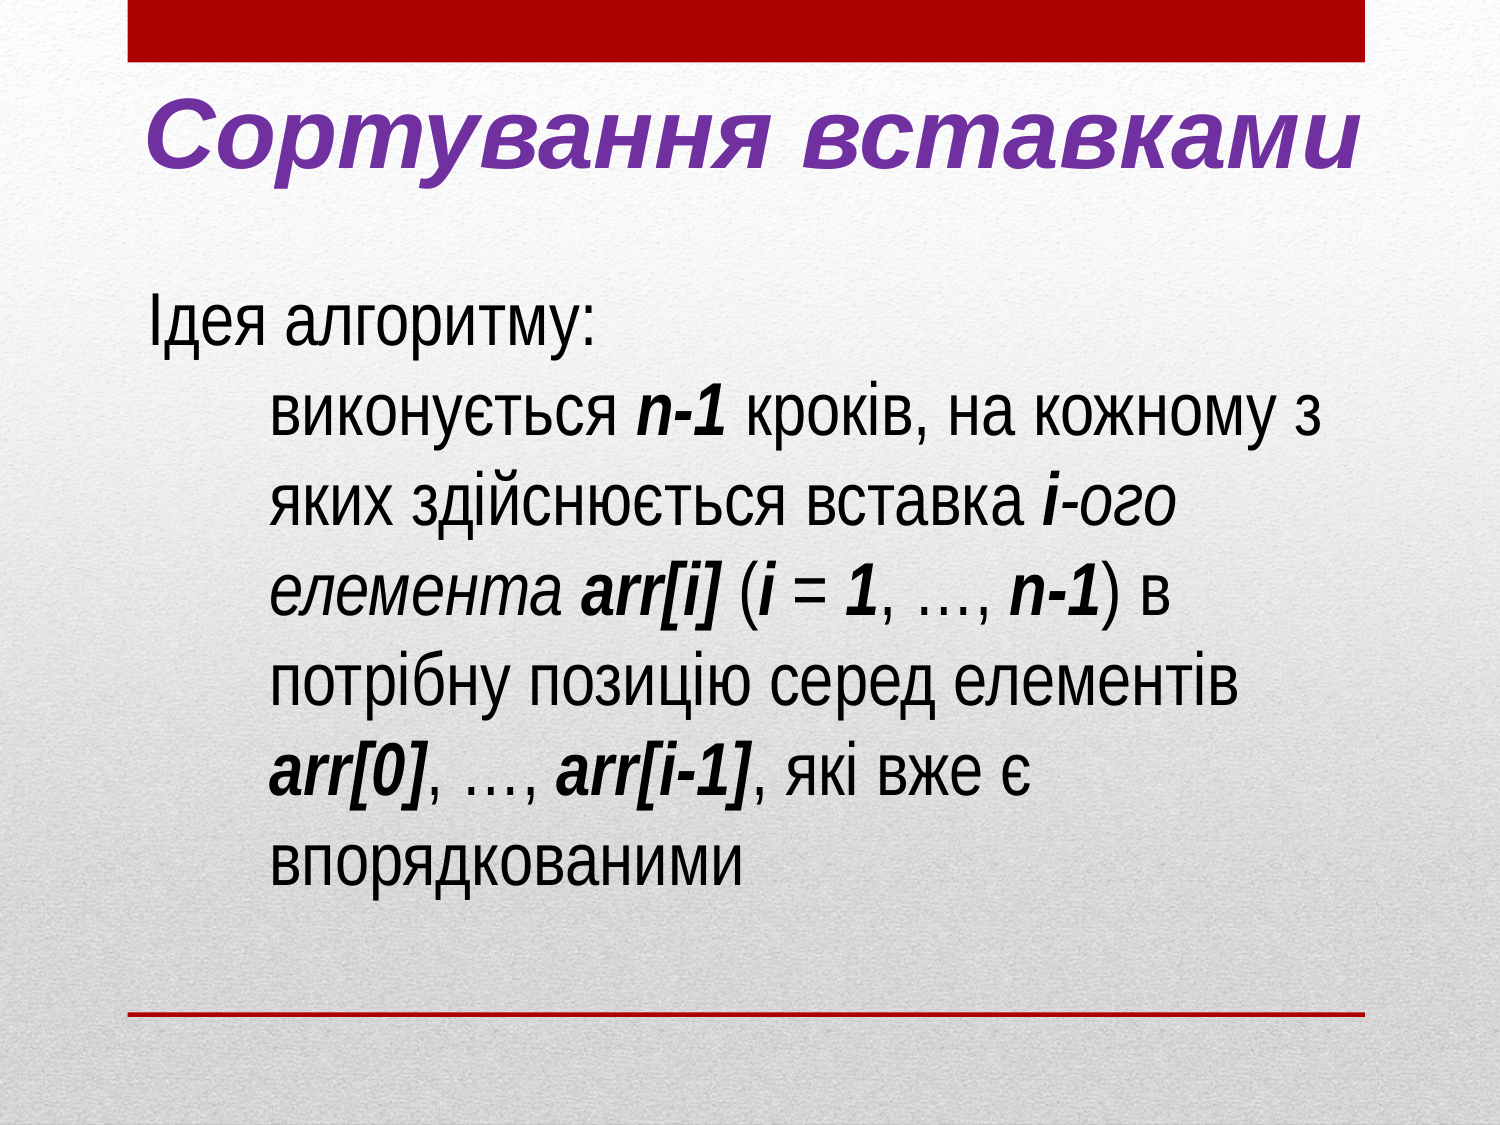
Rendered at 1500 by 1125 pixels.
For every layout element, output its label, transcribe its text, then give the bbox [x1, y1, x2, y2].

text_box Ідея алгоритму: виконується n-1 кроків, на кожному з яких здійснюється вставка і-ого елемента arr[i] (i = 1, …, n-1) в потрібну позицію серед елементів arr[0], …, arr[i-1], які вже є впорядкованими [132, 263, 1397, 909]
text_box Сортування вставками [39, 61, 1467, 197]
